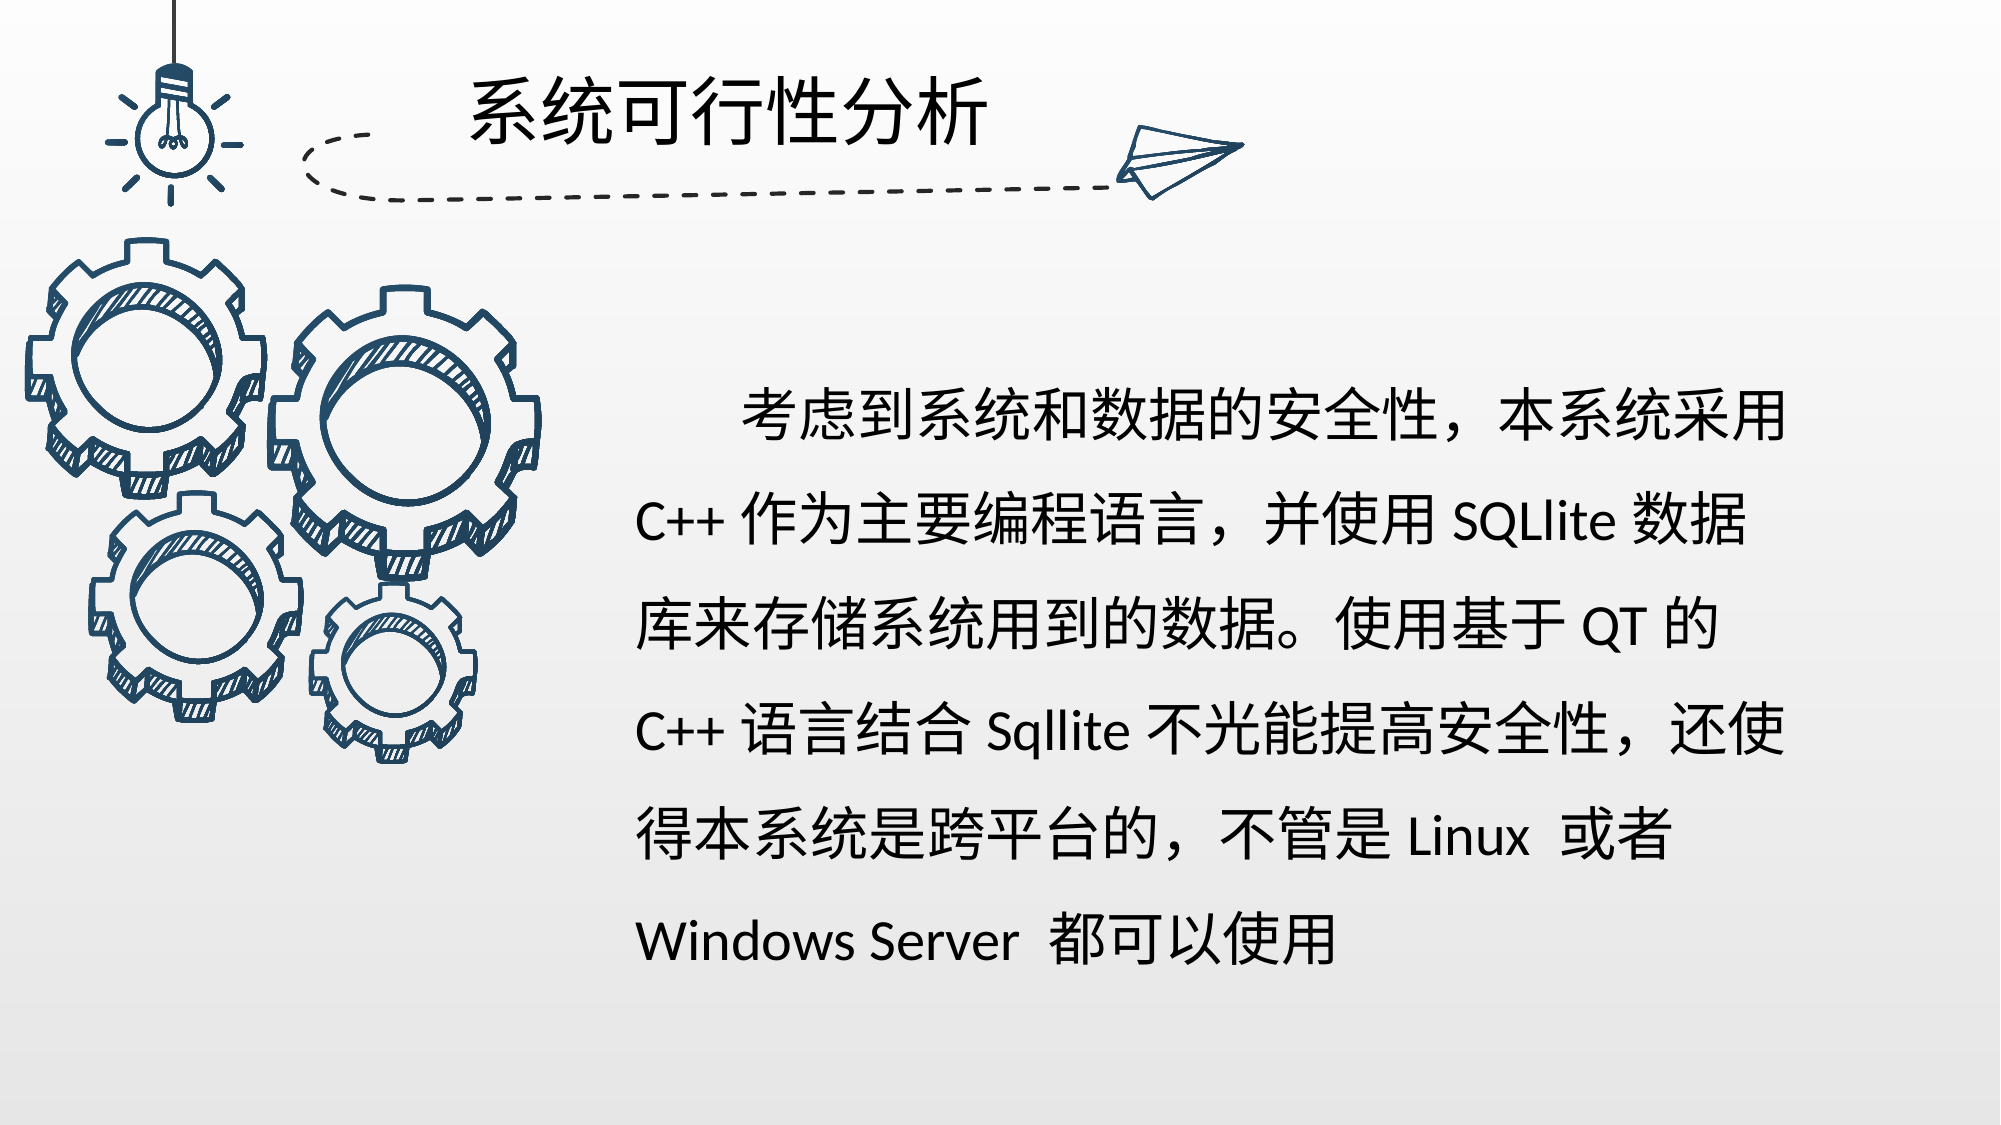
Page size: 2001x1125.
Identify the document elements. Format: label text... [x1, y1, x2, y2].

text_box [104, 0, 244, 207]
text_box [266, 284, 542, 582]
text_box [88, 500, 304, 723]
text_box 考虑到系统和数据的安全性，本系统采用C++作为主要编程语言，并使用SQLlite数据库来存储系统用到的数据。使用基于QT的C++语言结合Sqllite不光能提高安全性，还使得本系统是跨平台的，不管是Linux 或者 Windows Server 都可以使用 [621, 335, 1806, 1025]
text_box [302, 133, 1116, 202]
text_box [308, 581, 478, 764]
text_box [24, 237, 268, 500]
text_box [1116, 125, 1245, 201]
text_box 系统可行性分析 [332, 57, 1123, 162]
